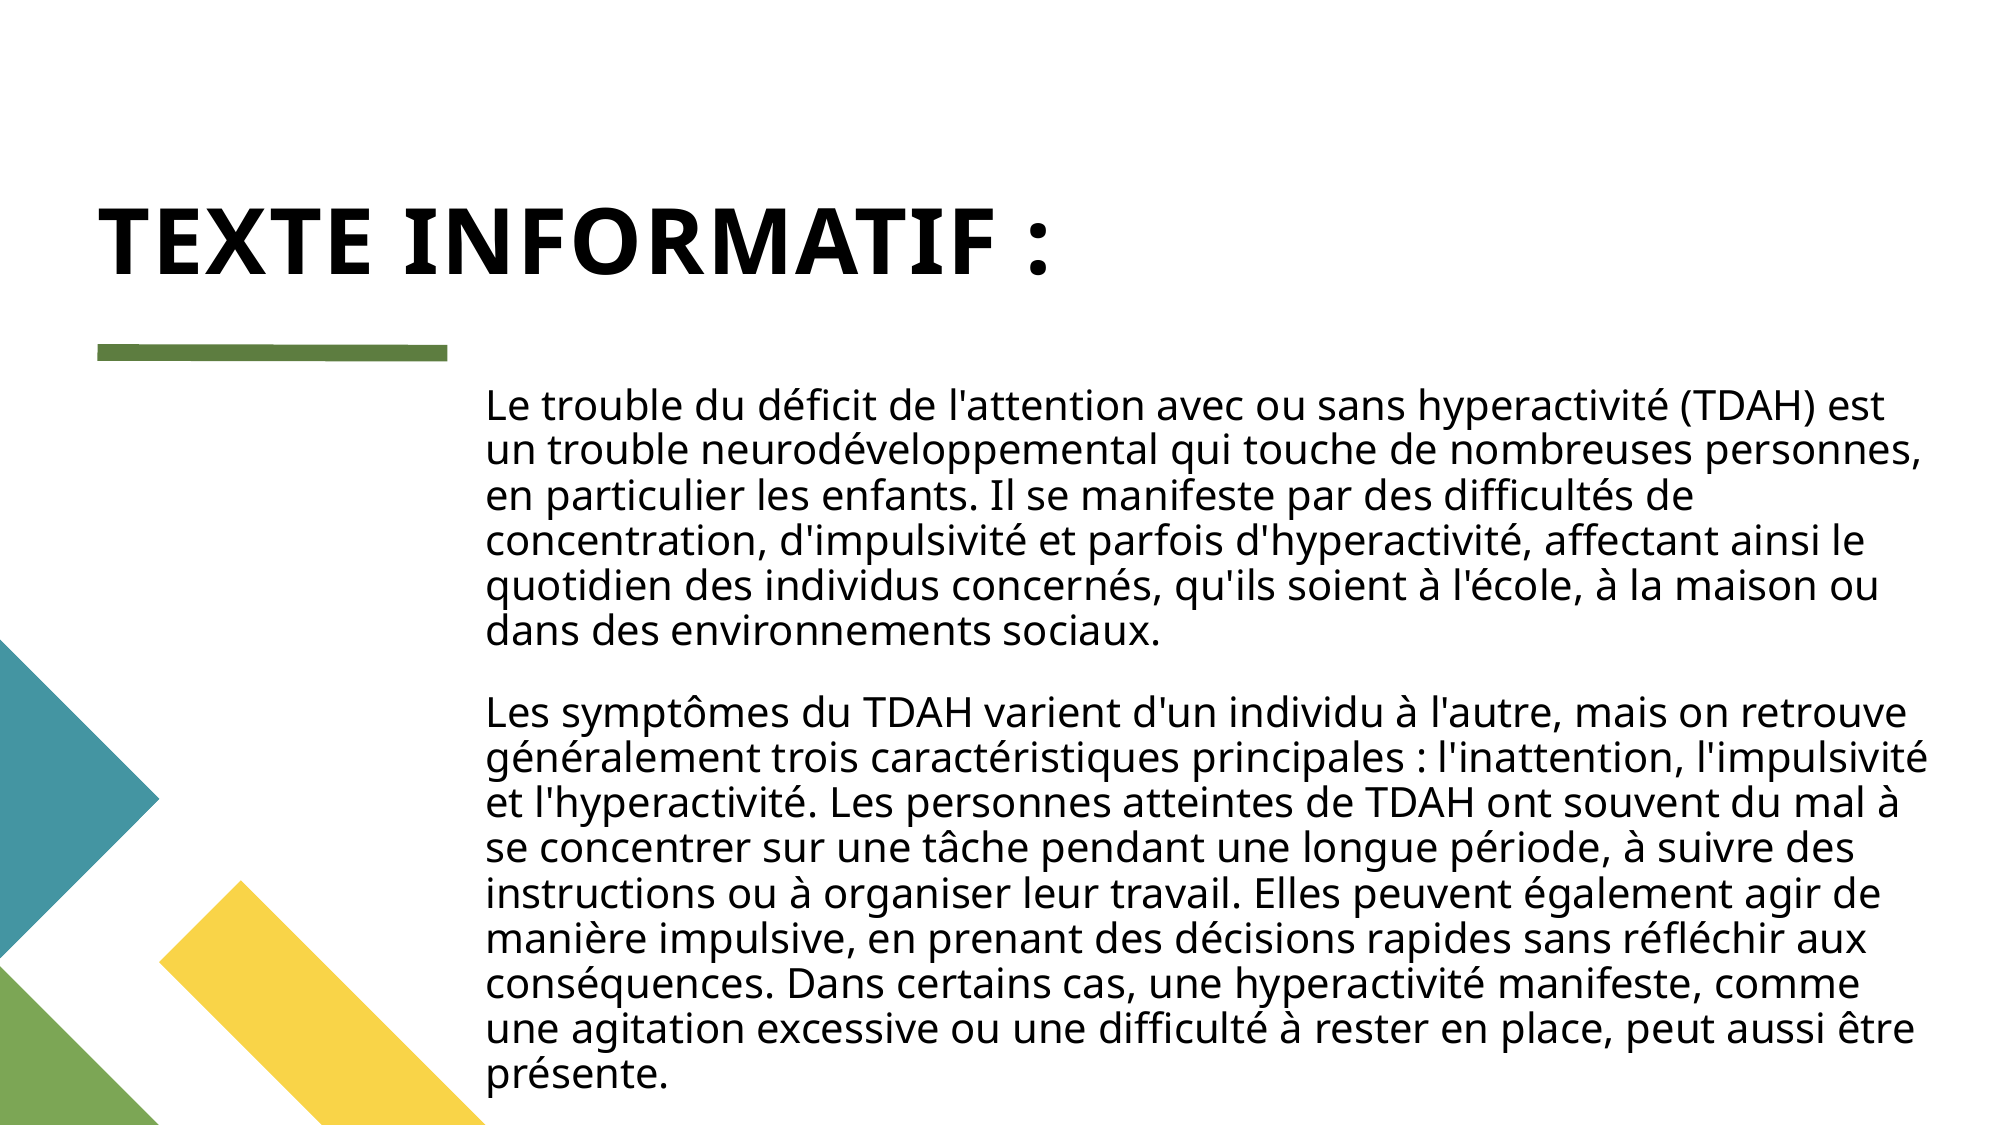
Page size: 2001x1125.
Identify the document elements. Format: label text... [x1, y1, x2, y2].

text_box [0, 639, 486, 1125]
list Le trouble du déficit de l'attention avec ou sans hyperactivité (TDAH) est un trouble neurodéveloppemental qui touche de nombreuses personnes, en particulier les enfants. Il se manifeste par des difficultés de concentration, d'impulsivité et parfois d'hyperactivité, affectant ainsi le quotidien des individus concernés, qu'ils soient à l'école, à la maison ou dans des environnements sociaux. Les symptômes du TDAH varient d'un individu à l'autre, mais on retrouve généralement trois caractéristiques principales : l'inattention, l'impulsivité et l'hyperactivité. Les personnes atteintes de TDAH ont souvent du mal à se concentrer sur une tâche pendant une longue période, à suivre des instructions ou à organiser leur travail. Elles peuvent également agir de manière impulsive, en prenant des décisions rapides sans réfléchir aux conséquences. Dans certains cas, une hyperactivité manifeste, comme une agitation excessive ou une difficulté à rester en place, peut aussi être présente. [485, 346, 1944, 1102]
title TEXTE INFORMATIF : [97, 16, 1882, 293]
